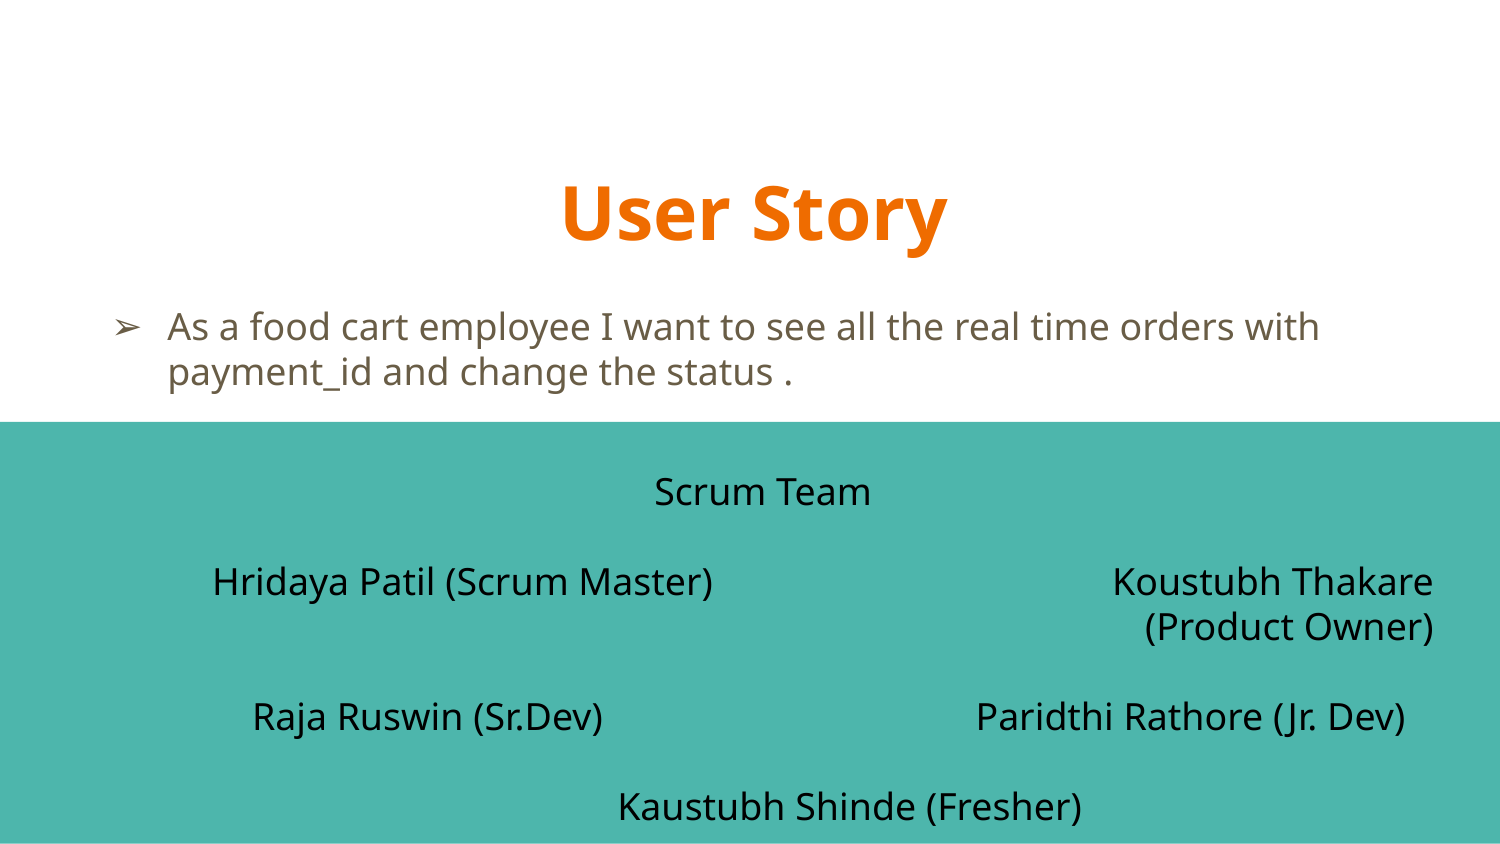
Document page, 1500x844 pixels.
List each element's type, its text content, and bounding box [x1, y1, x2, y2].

text_box Scrum Team Hridaya Patil (Scrum Master) Koustubh Thakare (Product Owner) Raja Ruswin (Sr.Dev) Paridthi Rathore (Jr. Dev) Kaustubh Shinde (Fresher) [77, 453, 1449, 844]
title User Story [51, 133, 1458, 289]
text_box As a food cart employee I want to see all the real time orders with payment_id and change the status . [77, 288, 1424, 409]
